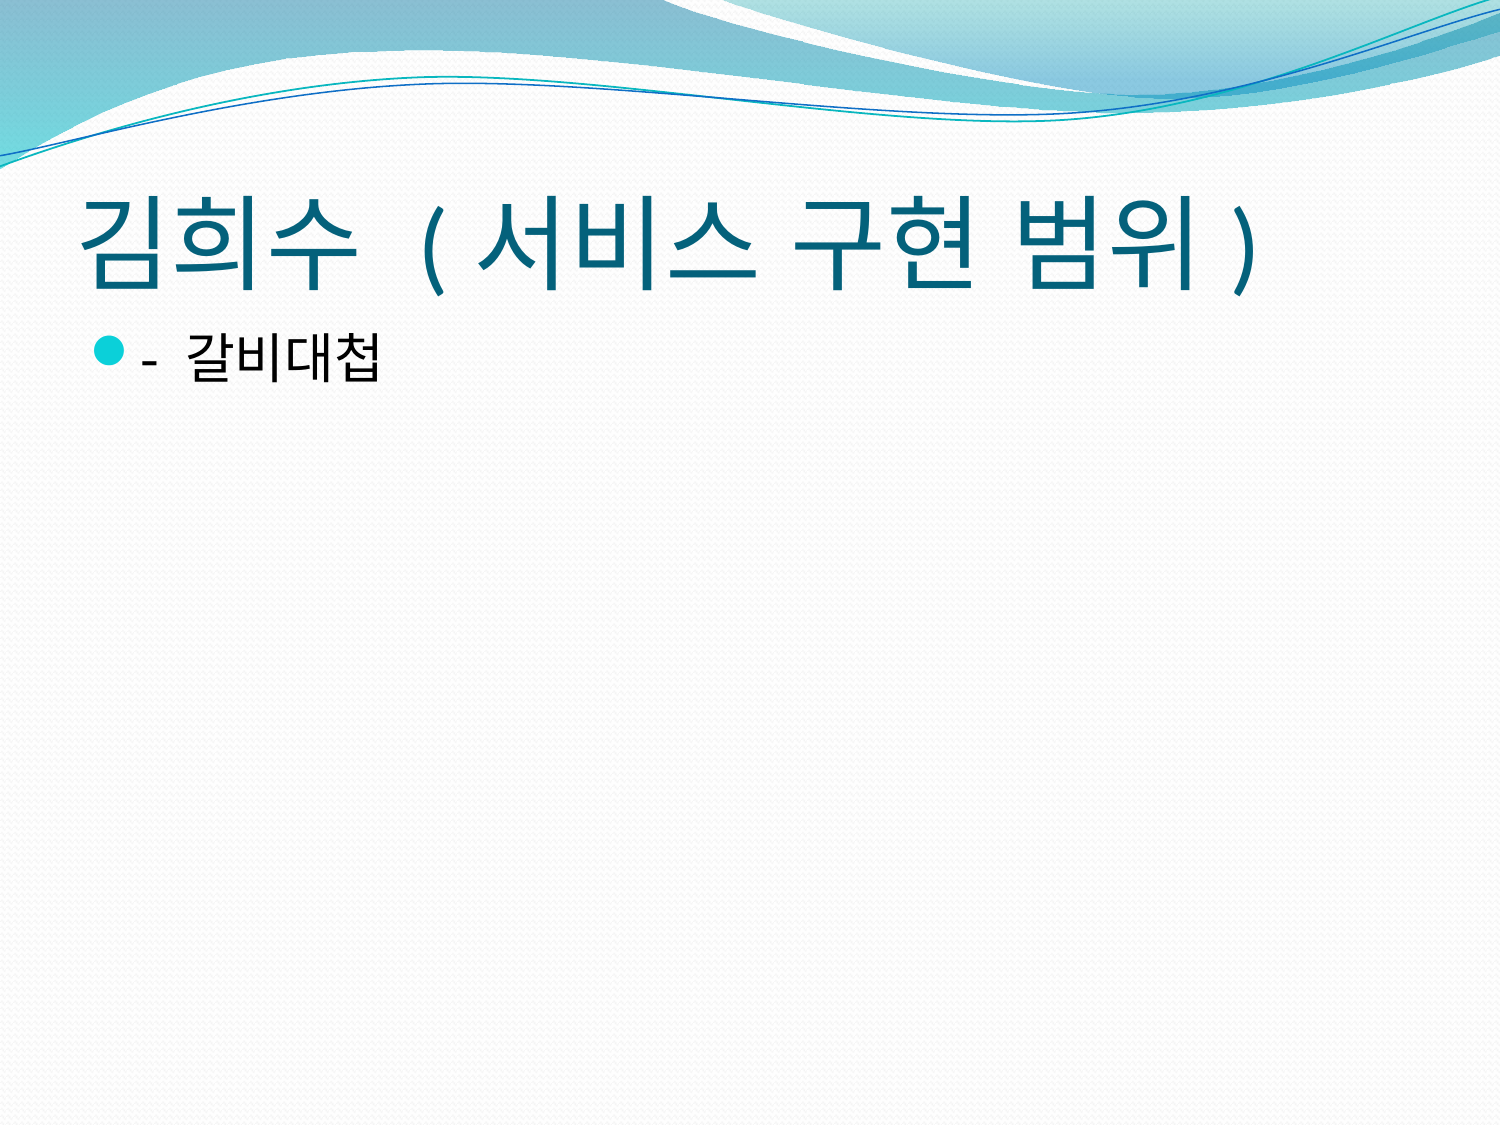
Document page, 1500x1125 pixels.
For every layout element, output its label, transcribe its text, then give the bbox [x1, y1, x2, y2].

title 김희수 (서비스 구현 범위) [75, 115, 1425, 303]
list - 갈비대첩 [75, 317, 1425, 1038]
